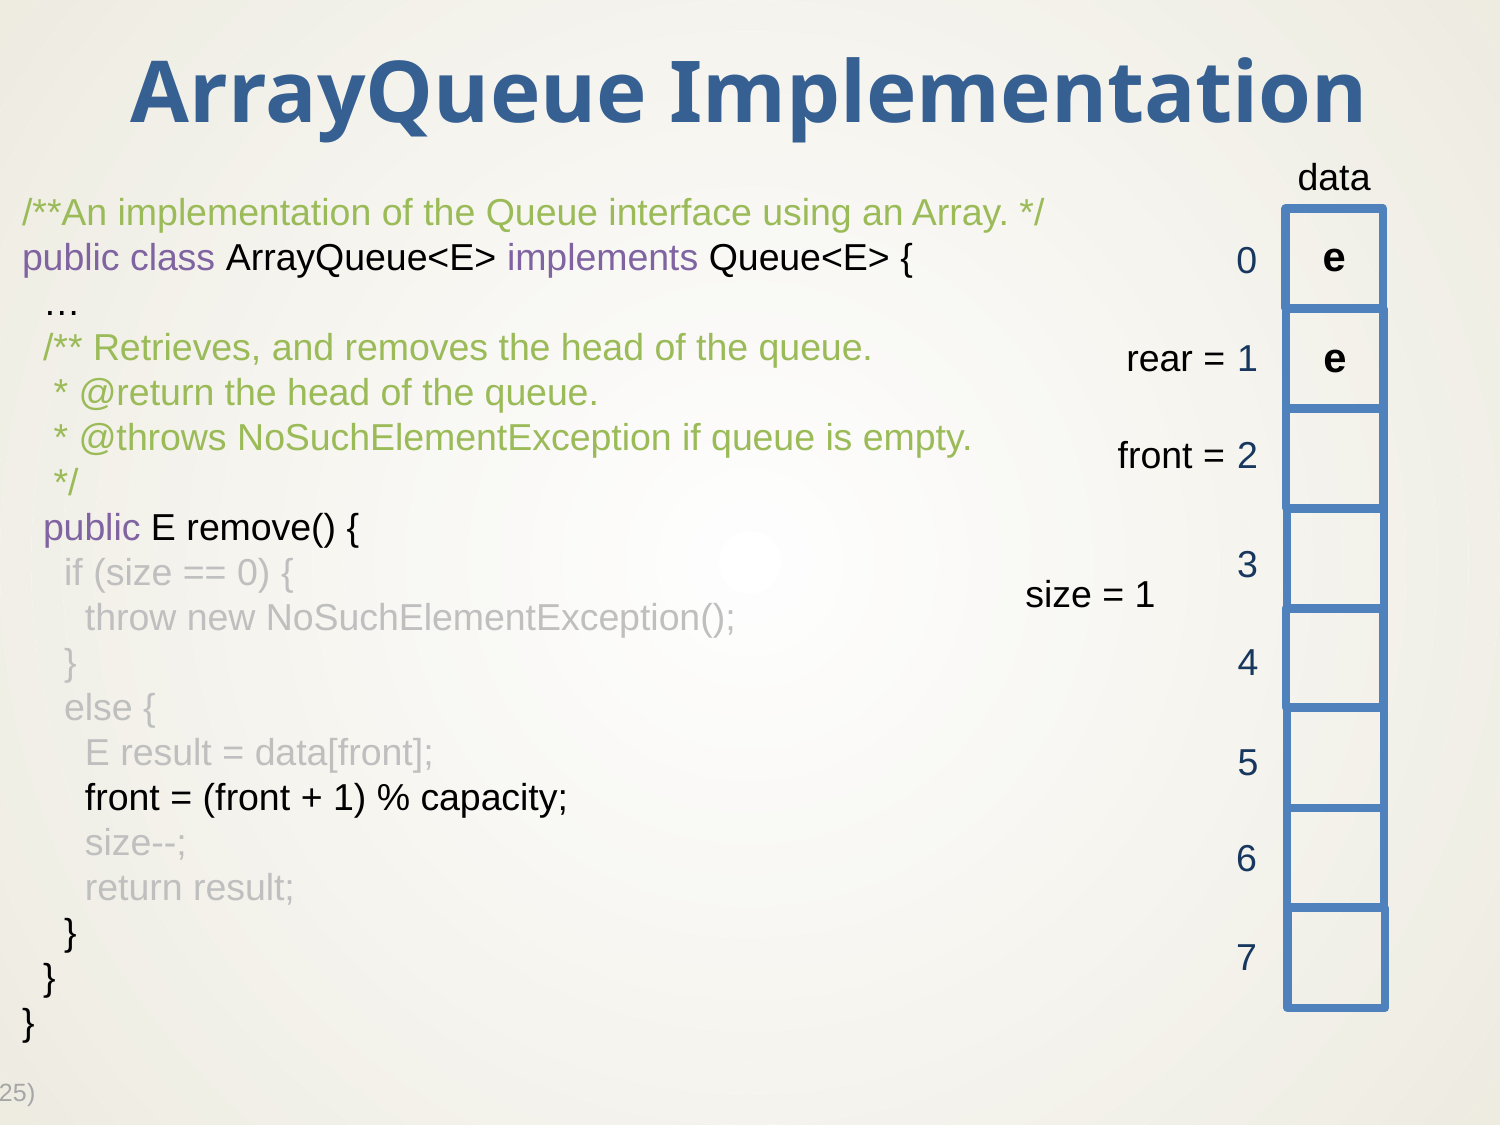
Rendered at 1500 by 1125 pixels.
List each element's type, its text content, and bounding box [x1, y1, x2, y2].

title ArrayQueue Implementation [0, 24, 1500, 166]
text_box data [1282, 145, 1386, 206]
text_box size = 1 [1010, 562, 1171, 623]
text_box front = [1102, 423, 1215, 484]
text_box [1220, 208, 1386, 1009]
text_box rear = [1111, 326, 1215, 387]
text_box /**An implementation of the Queue interface using an Array. */ public class ArrayQueue<E> implements Queue<E> { … /** Retrieves, and removes the head of the queue. * @return the head of the queue. * @throws NoSuchElementException if queue is empty. */ public E remove() { if (size == 0) { throw new NoSuchElementException(); } else { E result = data[front]; front = (front + 1) % capacity; size--; return result; } } } [7, 180, 1061, 1051]
